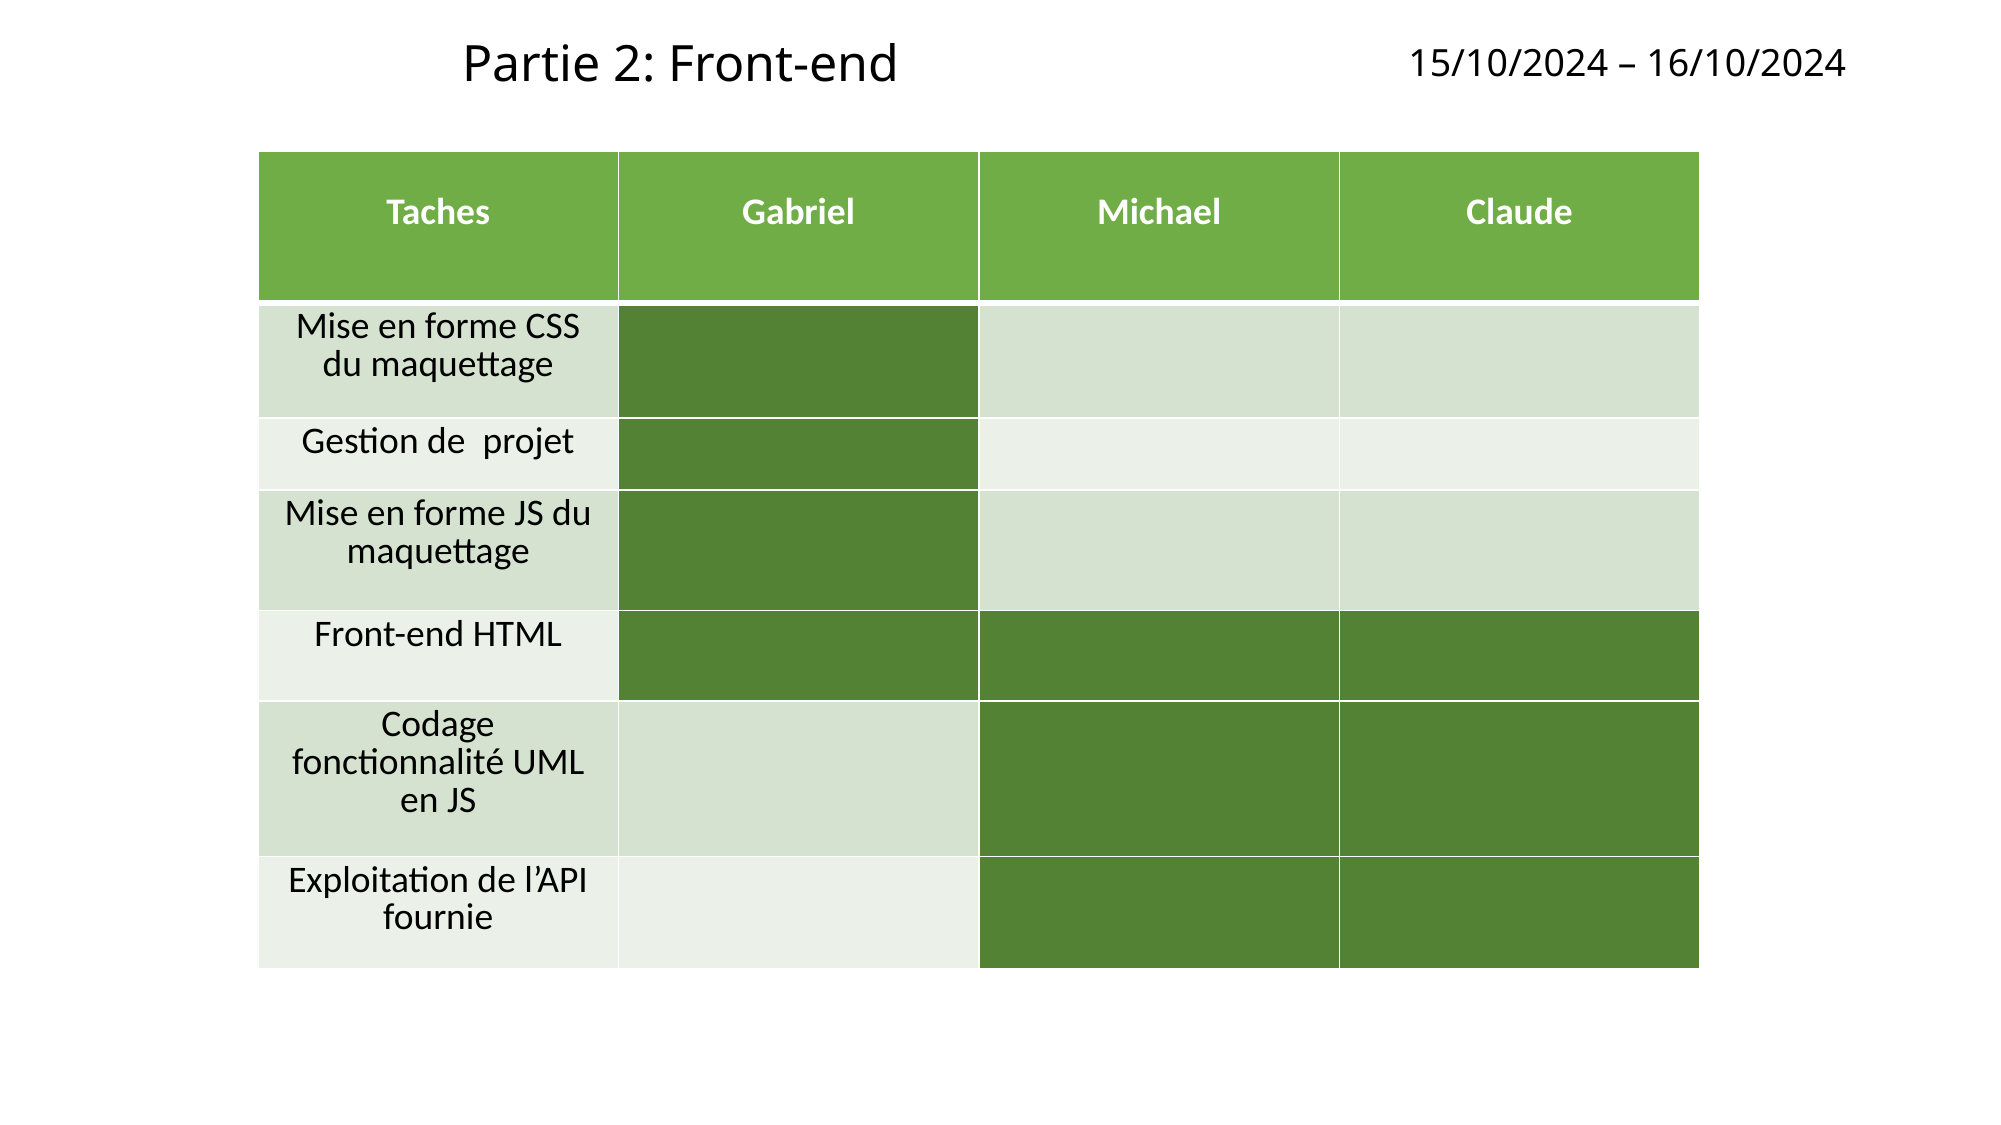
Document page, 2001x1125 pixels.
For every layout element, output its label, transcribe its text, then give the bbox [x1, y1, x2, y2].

table_cell Exploitation de l’API fournie [259, 857, 618, 968]
table_cell [1340, 306, 1699, 417]
table_cell [980, 419, 1339, 489]
table_header Michael [980, 152, 1339, 300]
table_cell [1340, 611, 1699, 700]
table_cell [619, 419, 978, 489]
table_cell [1340, 857, 1699, 968]
table_header Taches [259, 152, 618, 300]
table_header Gabriel [619, 152, 978, 300]
table_cell [980, 491, 1339, 610]
table_cell [980, 611, 1339, 700]
table_cell [1340, 419, 1699, 489]
table_cell Gestion de projet [259, 419, 618, 489]
table_cell [619, 306, 978, 417]
table_cell [619, 611, 978, 700]
table_cell [1340, 491, 1699, 610]
text_box Partie 2: Front-end [83, 23, 1292, 99]
table_cell [619, 702, 978, 856]
table_cell Mise en forme CSS du maquettage [259, 306, 618, 417]
table_cell [619, 857, 978, 968]
table_cell [980, 857, 1339, 968]
table_header Claude [1340, 152, 1699, 300]
table_cell Codage fonctionnalité UML en JS [259, 702, 618, 856]
table_cell Mise en forme JS du maquettage [259, 491, 618, 610]
table_cell [619, 491, 978, 610]
table_cell [1340, 702, 1699, 856]
table_cell [980, 702, 1339, 856]
table_cell [980, 306, 1339, 417]
text_box 15/10/2024 – 16/10/2024 [1393, 31, 1963, 92]
table_cell Front-end HTML [259, 611, 618, 700]
